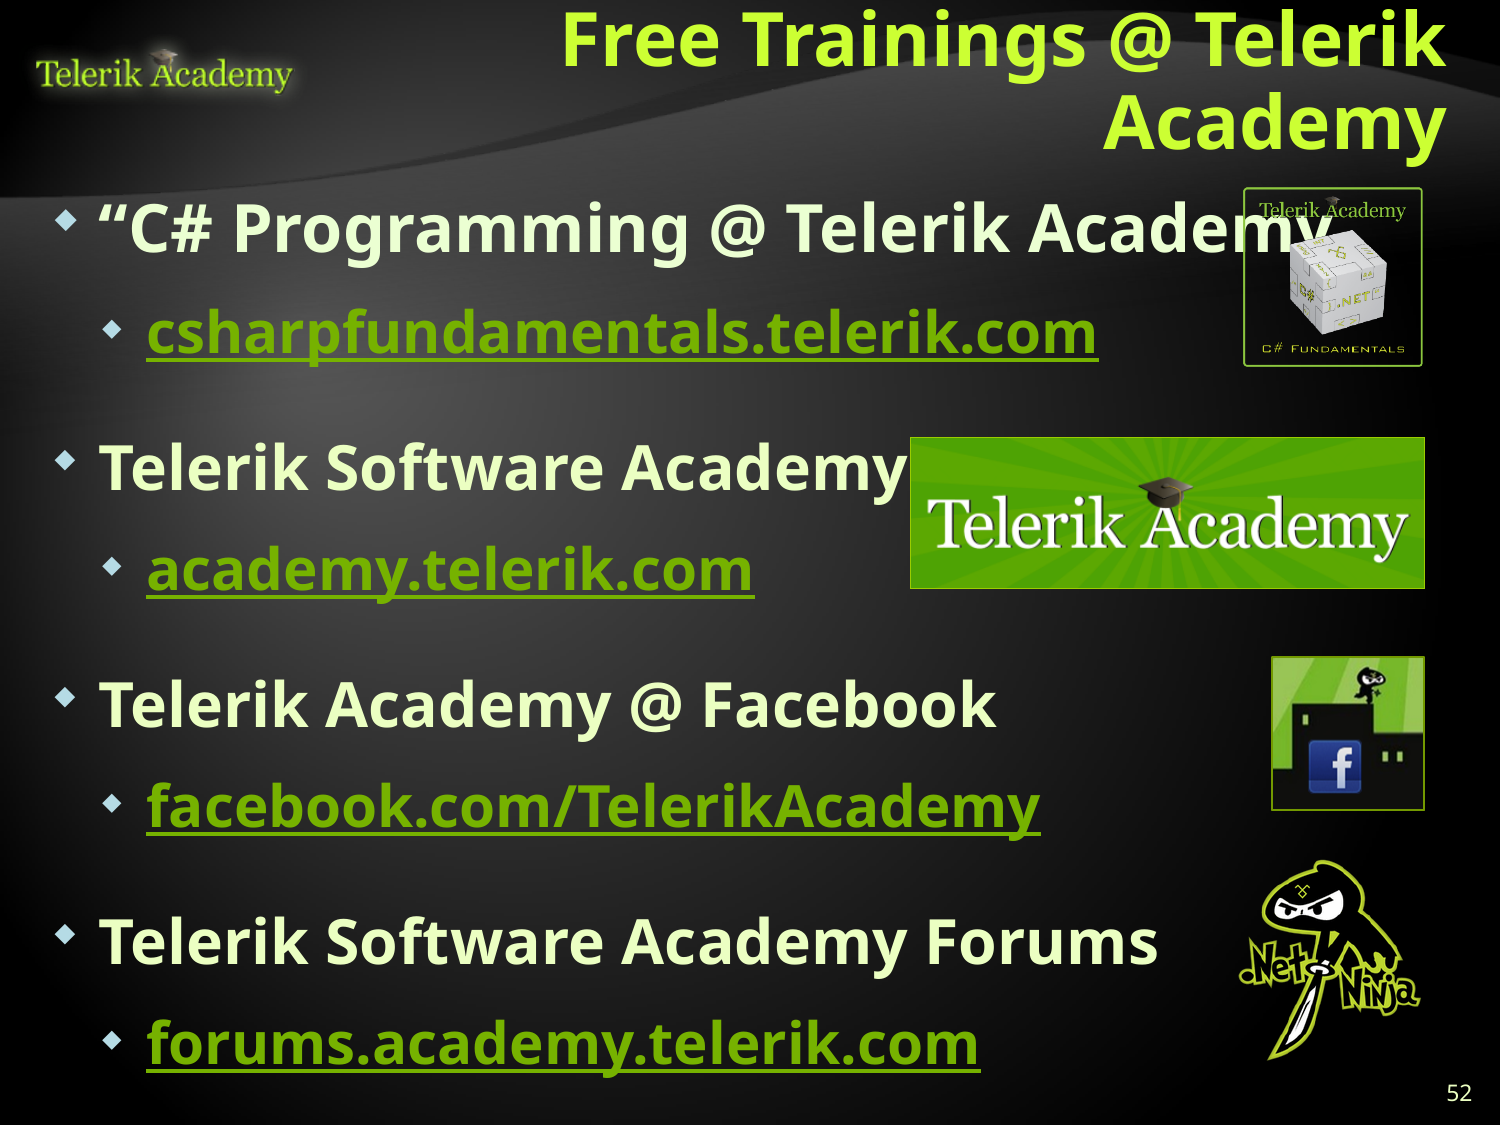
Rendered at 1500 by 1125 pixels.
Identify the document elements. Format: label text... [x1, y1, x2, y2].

list “C# Programming @ Telerik Academy csharpfundamentals.telerik.com Telerik Software Academy academy.telerik.com Telerik Academy @ Facebook facebook.com/TelerikAcademy Telerik Software Academy Forums forums.academy.telerik.com [37, 174, 1463, 1100]
slide_number 52 [1412, 1074, 1488, 1113]
picture [0, 0, 1500, 1125]
title Free Trainings @ Telerik Academy [300, 12, 1463, 150]
